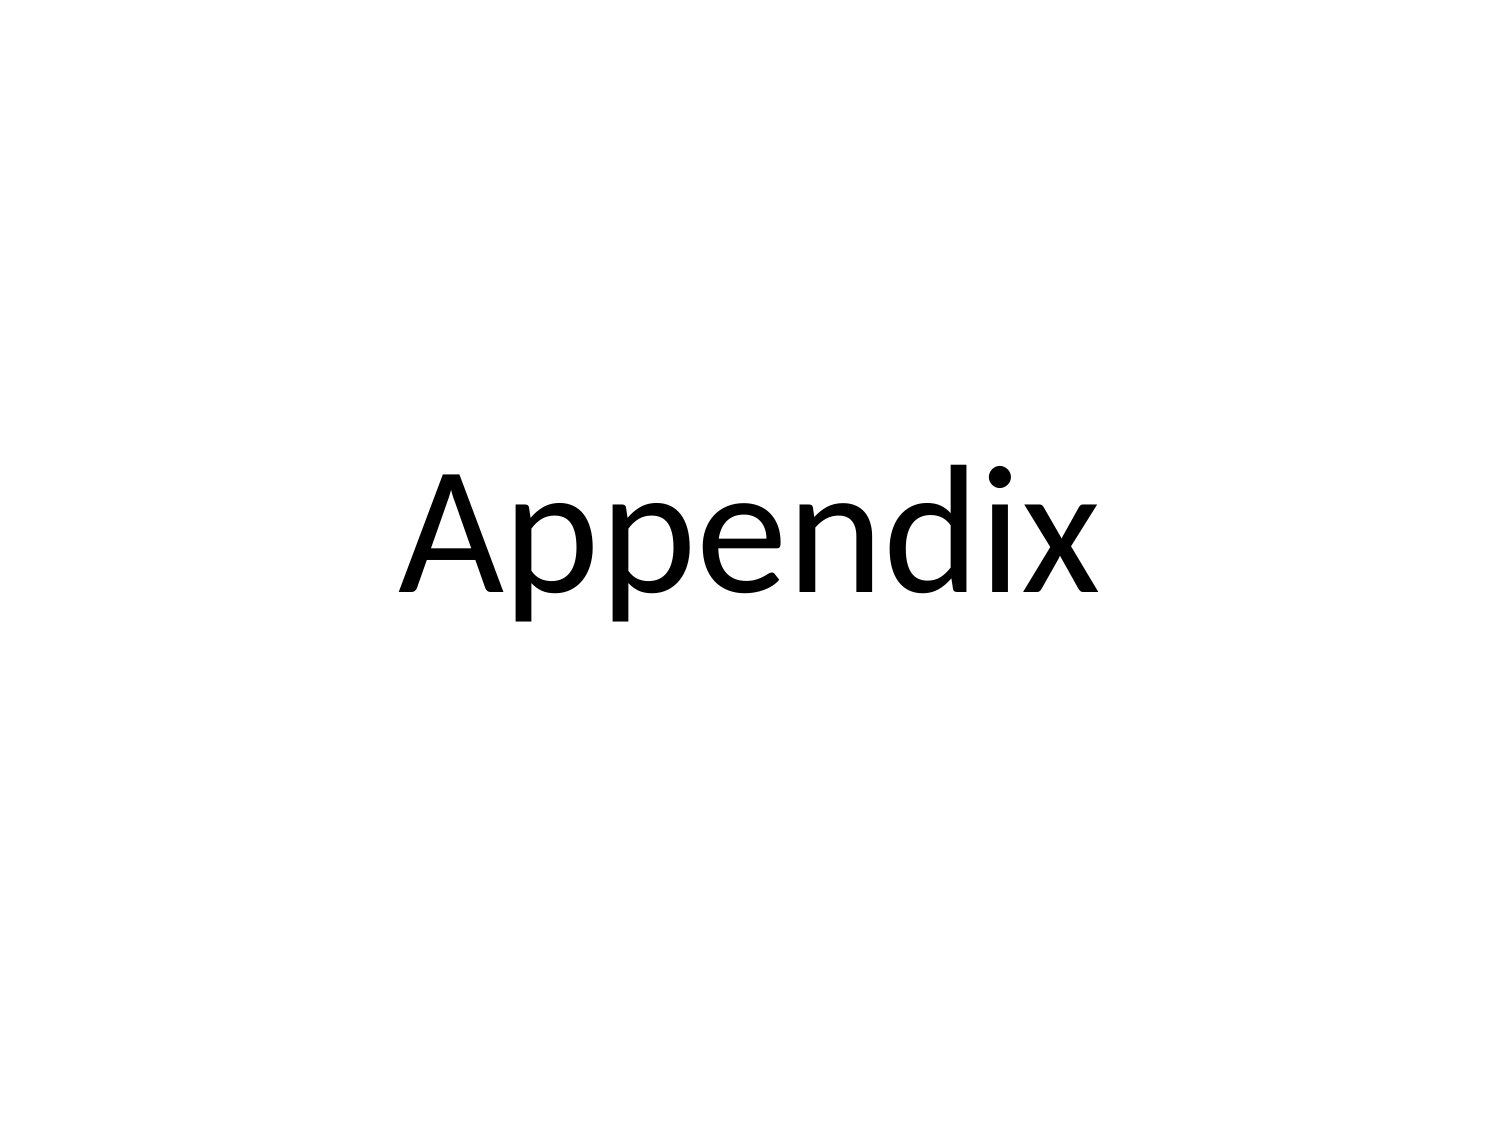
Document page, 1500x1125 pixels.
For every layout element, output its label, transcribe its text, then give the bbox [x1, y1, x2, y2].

title Appendix [75, 425, 1425, 613]
